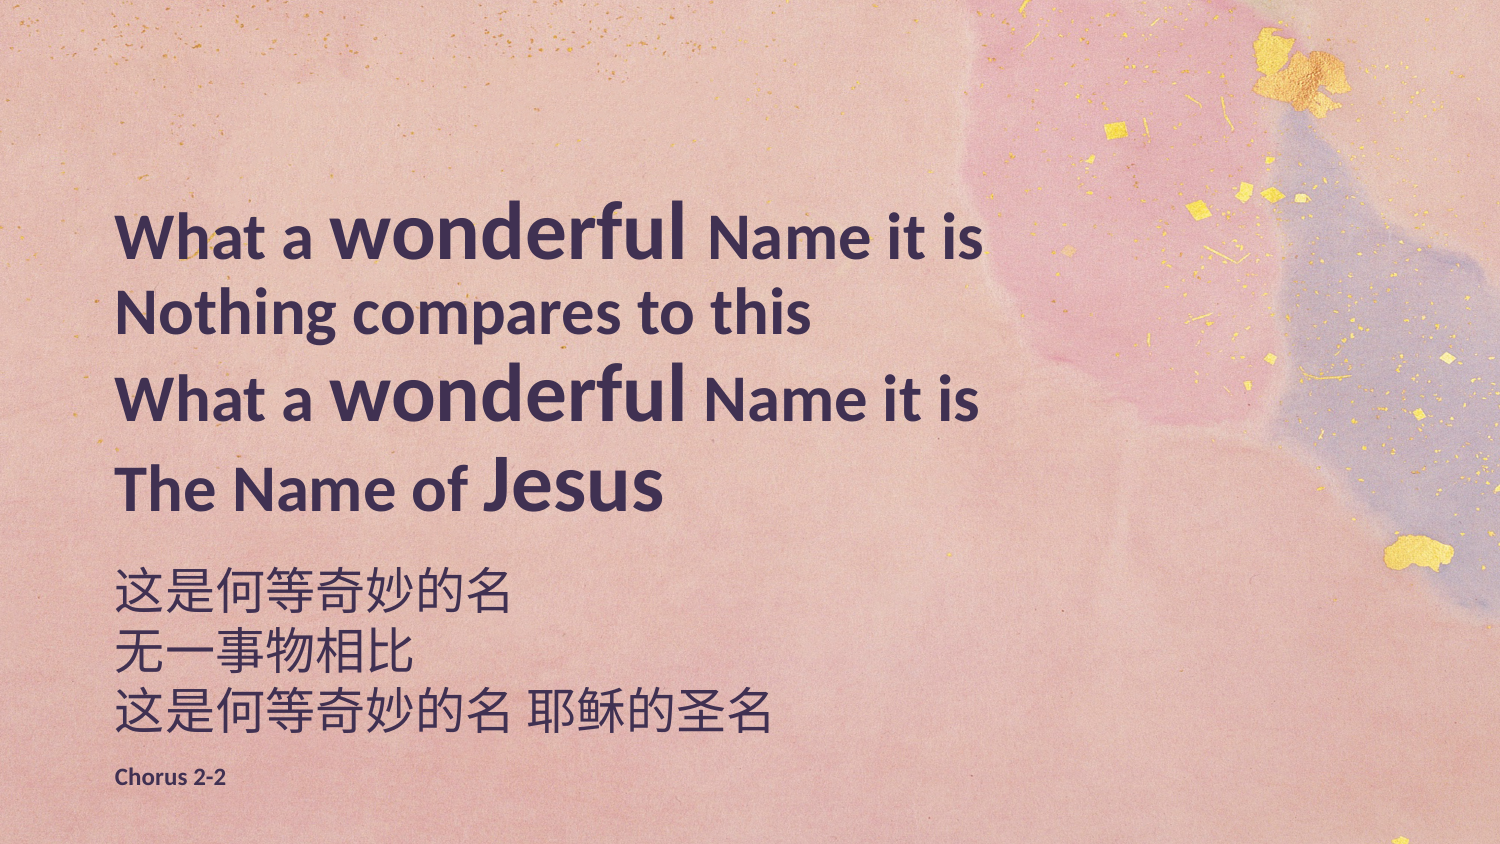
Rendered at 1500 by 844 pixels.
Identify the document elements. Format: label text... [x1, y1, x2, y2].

picture [0, 0, 1500, 844]
text_box Chorus 2-2 [100, 752, 262, 798]
text_box What a wonderful Name it is Nothing compares to this What a wonderful Name it is The Name of Jesus 这是何等奇妙的名 无一事物相比 这是何等奇妙的名 耶稣的圣名 [100, 180, 1235, 747]
